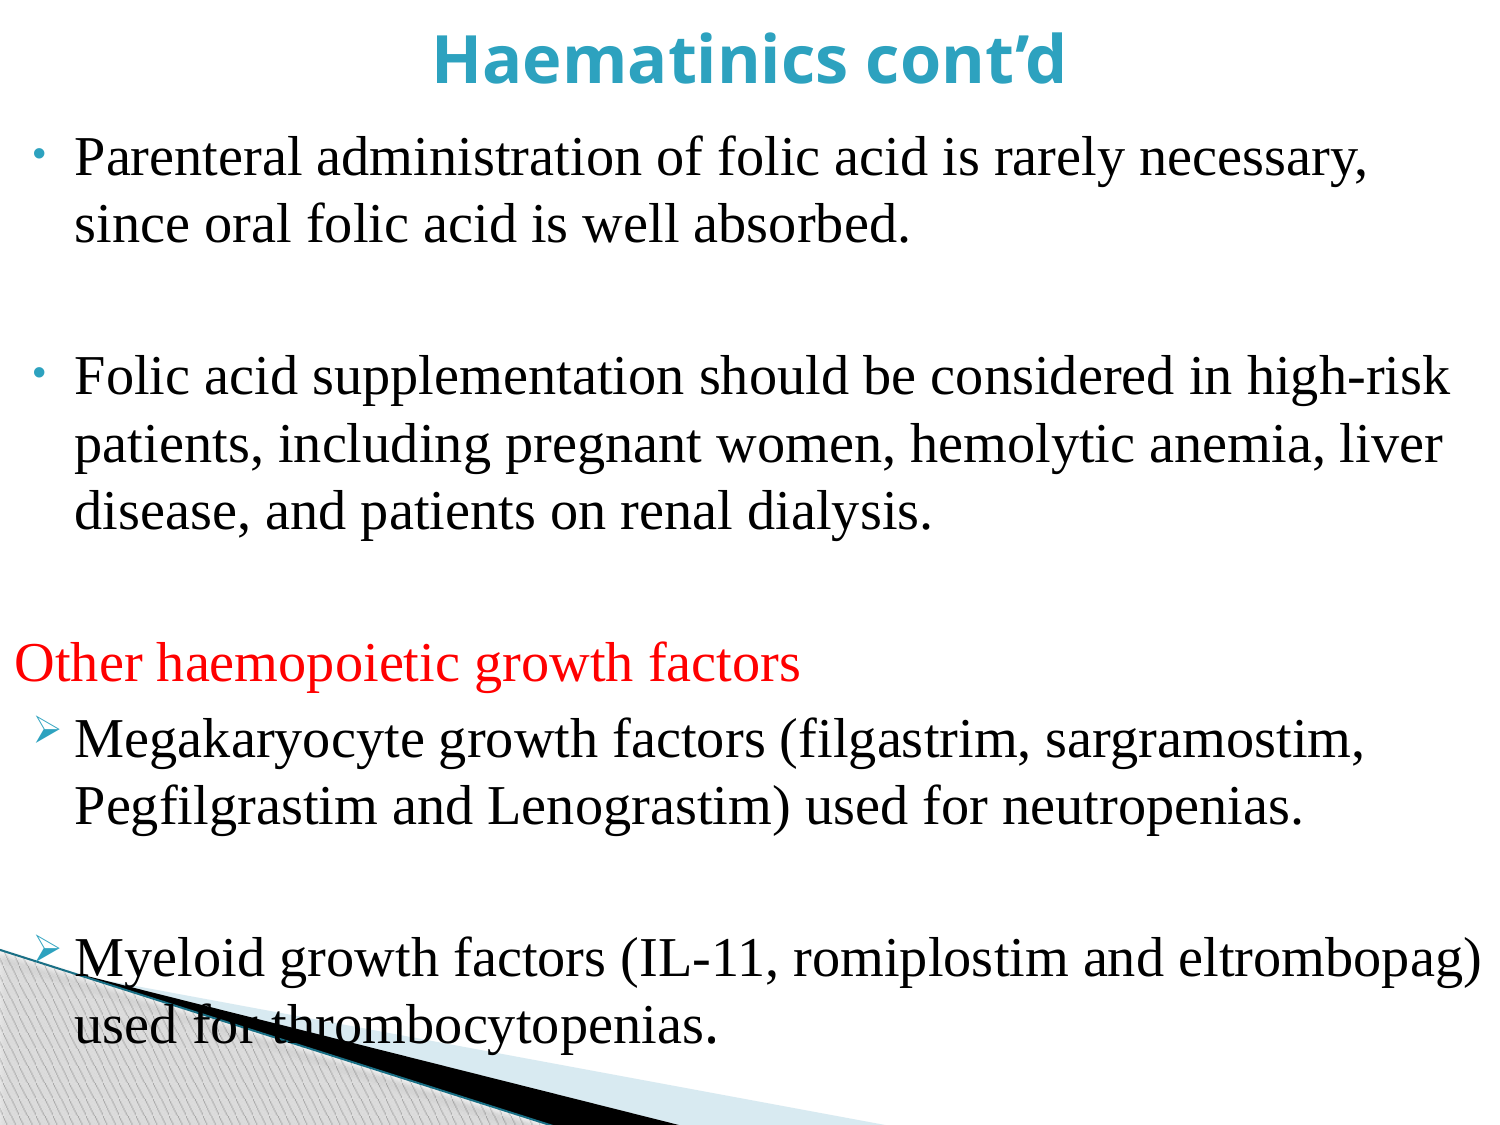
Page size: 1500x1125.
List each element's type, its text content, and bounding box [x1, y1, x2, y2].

list Parenteral administration of folic acid is rarely necessary, since oral folic acid is well absorbed. Folic acid supplementation should be considered in high-risk patients, including pregnant women, hemolytic anemia, liver disease, and patients on renal dialysis. Other haemopoietic growth factors Megakaryocyte growth factors (filgastrim, sargramostim, Pegfilgrastim and Lenograstim) used for neutropenias. Myeloid growth factors (IL-11, romiplostim and eltrombopag) used for thrombocytopenias. [0, 111, 1500, 1125]
title Haematinics cont’d [103, 2, 1397, 112]
